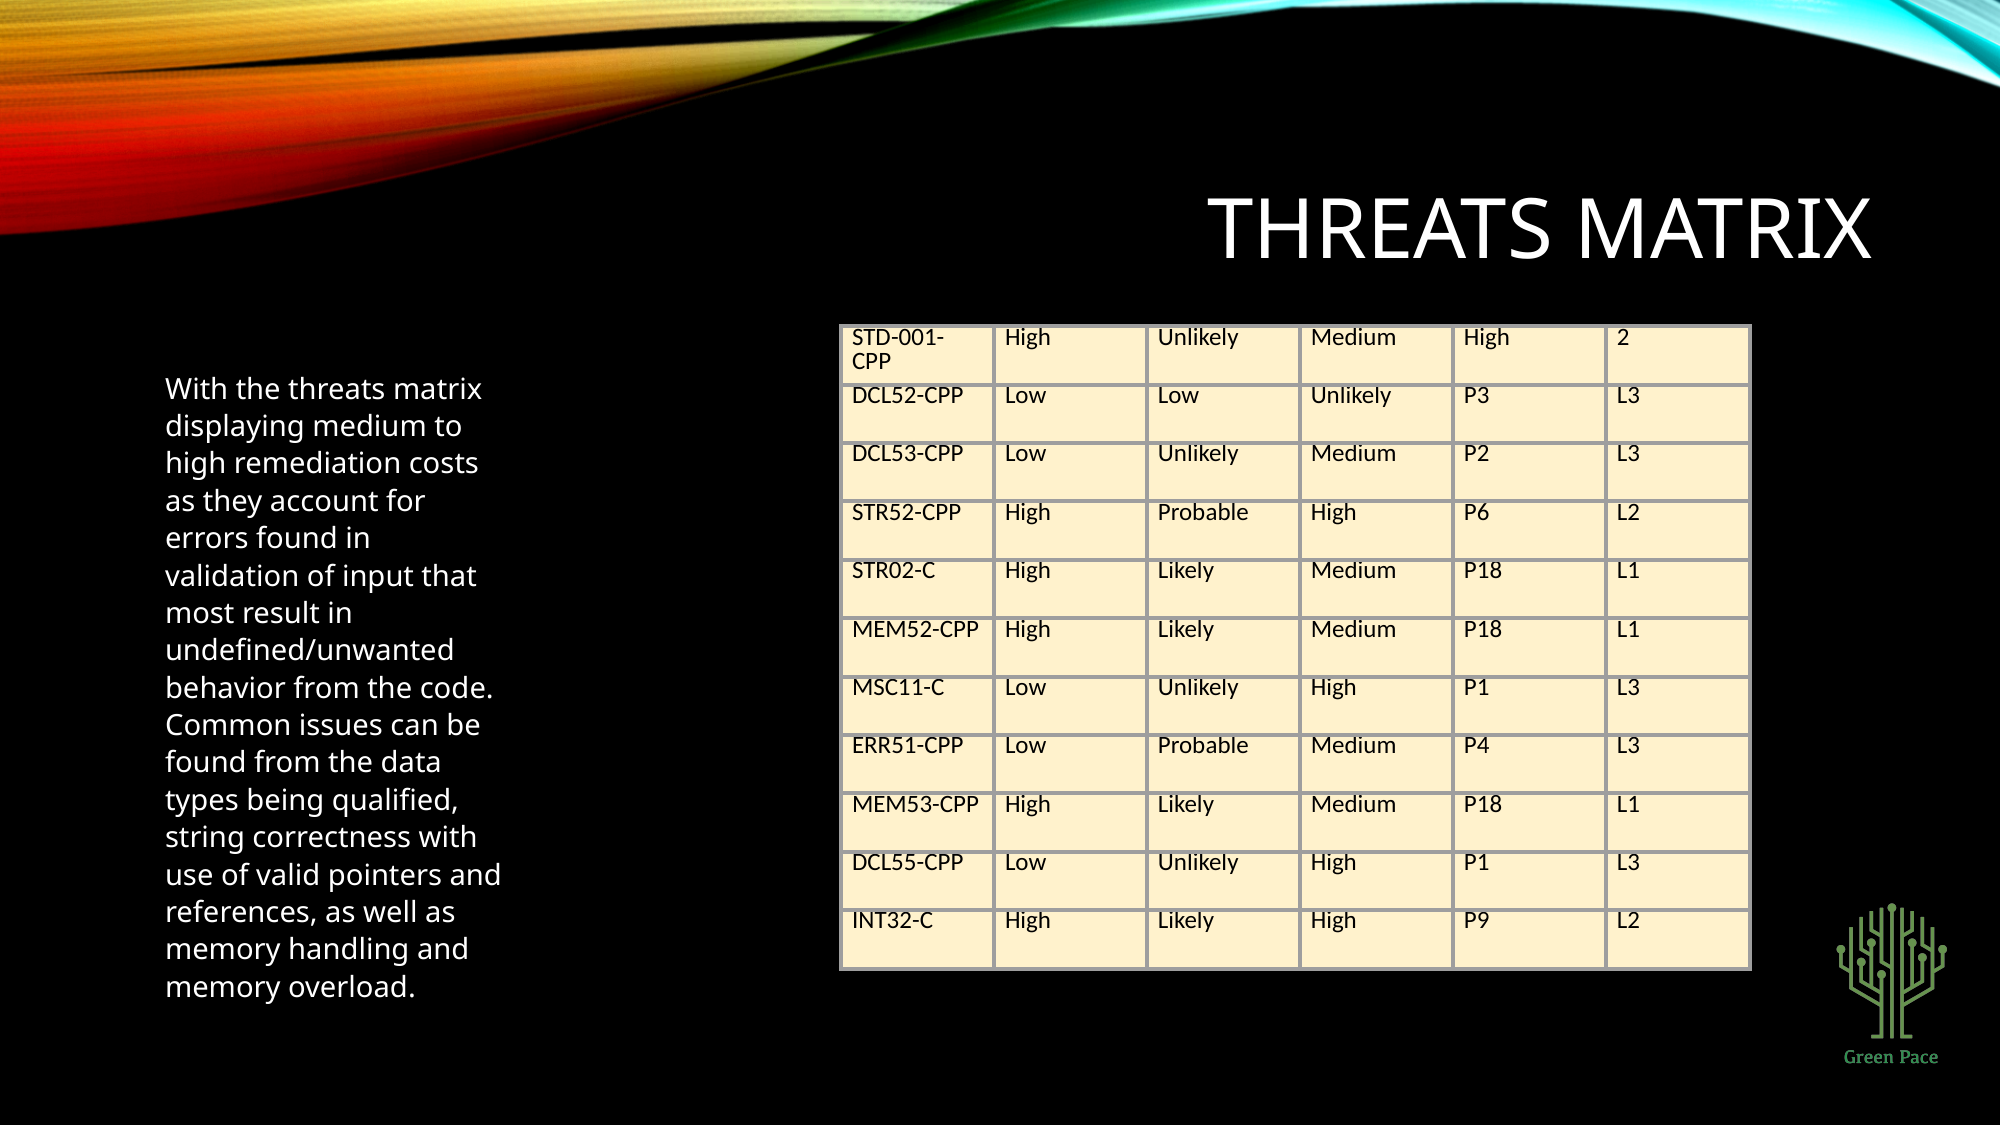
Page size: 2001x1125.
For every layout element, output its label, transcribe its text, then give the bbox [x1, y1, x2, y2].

table_cell Probable [1149, 737, 1298, 791]
table_cell Medium [1302, 737, 1451, 791]
table_cell L3 [1608, 387, 1748, 441]
table_header STD-001-CPP [843, 328, 992, 383]
table_cell Medium [1302, 795, 1451, 850]
table_header High [1455, 328, 1604, 383]
table_cell P6 [1455, 503, 1604, 558]
table_cell P4 [1455, 737, 1604, 791]
table_cell Unlikely [1149, 679, 1298, 733]
table_header 2 [1608, 328, 1748, 383]
table_cell L3 [1608, 737, 1748, 791]
table_cell L2 [1608, 912, 1748, 967]
picture [1817, 892, 1964, 1082]
table_cell P2 [1455, 445, 1604, 499]
table_cell P1 [1455, 854, 1604, 908]
table_cell INT32-C [843, 912, 992, 967]
table_cell Medium [1302, 562, 1451, 616]
table_header Unlikely [1149, 328, 1298, 383]
table_cell L2 [1608, 503, 1748, 558]
table_cell MEM53-CPP [843, 795, 992, 850]
table_cell P18 [1455, 795, 1604, 850]
table_cell Low [996, 445, 1145, 499]
table_cell STR52-CPP [843, 503, 992, 558]
table_cell Medium [1302, 445, 1451, 499]
table_cell L3 [1608, 679, 1748, 733]
table_cell High [996, 620, 1145, 675]
table_cell Unlikely [1149, 854, 1298, 908]
table_cell High [996, 503, 1145, 558]
table_cell P3 [1455, 387, 1604, 441]
table_cell Unlikely [1302, 387, 1451, 441]
table_cell L3 [1608, 445, 1748, 499]
table_cell High [996, 795, 1145, 850]
list With the threats matrix displaying medium to high remediation costs as they account for errors found in validation of input that most result in undefined/unwanted behavior from the code. Common issues can be found from the data types being qualified, string correctness with use of valid pointers and references, as well as memory handling and memory overload. [112, 360, 521, 1021]
table_header High [996, 328, 1145, 383]
table_cell STR02-C [843, 562, 992, 616]
table_cell High [1302, 912, 1451, 967]
table_cell L1 [1608, 620, 1748, 675]
table_cell Medium [1302, 620, 1451, 675]
table_cell DCL53-CPP [843, 445, 992, 499]
table_cell Low [1149, 387, 1298, 441]
table_cell DCL55-CPP [843, 854, 992, 908]
table_cell L3 [1608, 854, 1748, 908]
table_cell Unlikely [1149, 445, 1298, 499]
table_cell ERR51-CPP [843, 737, 992, 791]
title THREATS MATRIX [474, 125, 1888, 338]
table_cell P18 [1455, 620, 1604, 675]
table_cell High [996, 562, 1145, 616]
table_cell Likely [1149, 795, 1298, 850]
table_cell P1 [1455, 679, 1604, 733]
table_cell Likely [1149, 562, 1298, 616]
table_cell L1 [1608, 562, 1748, 616]
picture [0, 0, 2000, 237]
table_cell L1 [1608, 795, 1748, 850]
table_cell Low [996, 387, 1145, 441]
table_cell P18 [1455, 562, 1604, 616]
table_cell Likely [1149, 912, 1298, 967]
table_header Medium [1302, 328, 1451, 383]
table_cell Low [996, 679, 1145, 733]
table_cell High [1302, 679, 1451, 733]
table_cell Low [996, 854, 1145, 908]
table_cell Likely [1149, 620, 1298, 675]
table_cell High [1302, 854, 1451, 908]
table_cell High [996, 912, 1145, 967]
table_cell Probable [1149, 503, 1298, 558]
table_cell P9 [1455, 912, 1604, 967]
table_cell High [1302, 503, 1451, 558]
table_cell MSC11-C [843, 679, 992, 733]
table_cell MEM52-CPP [843, 620, 992, 675]
table_cell Low [996, 737, 1145, 791]
table_cell DCL52-CPP [843, 387, 992, 441]
